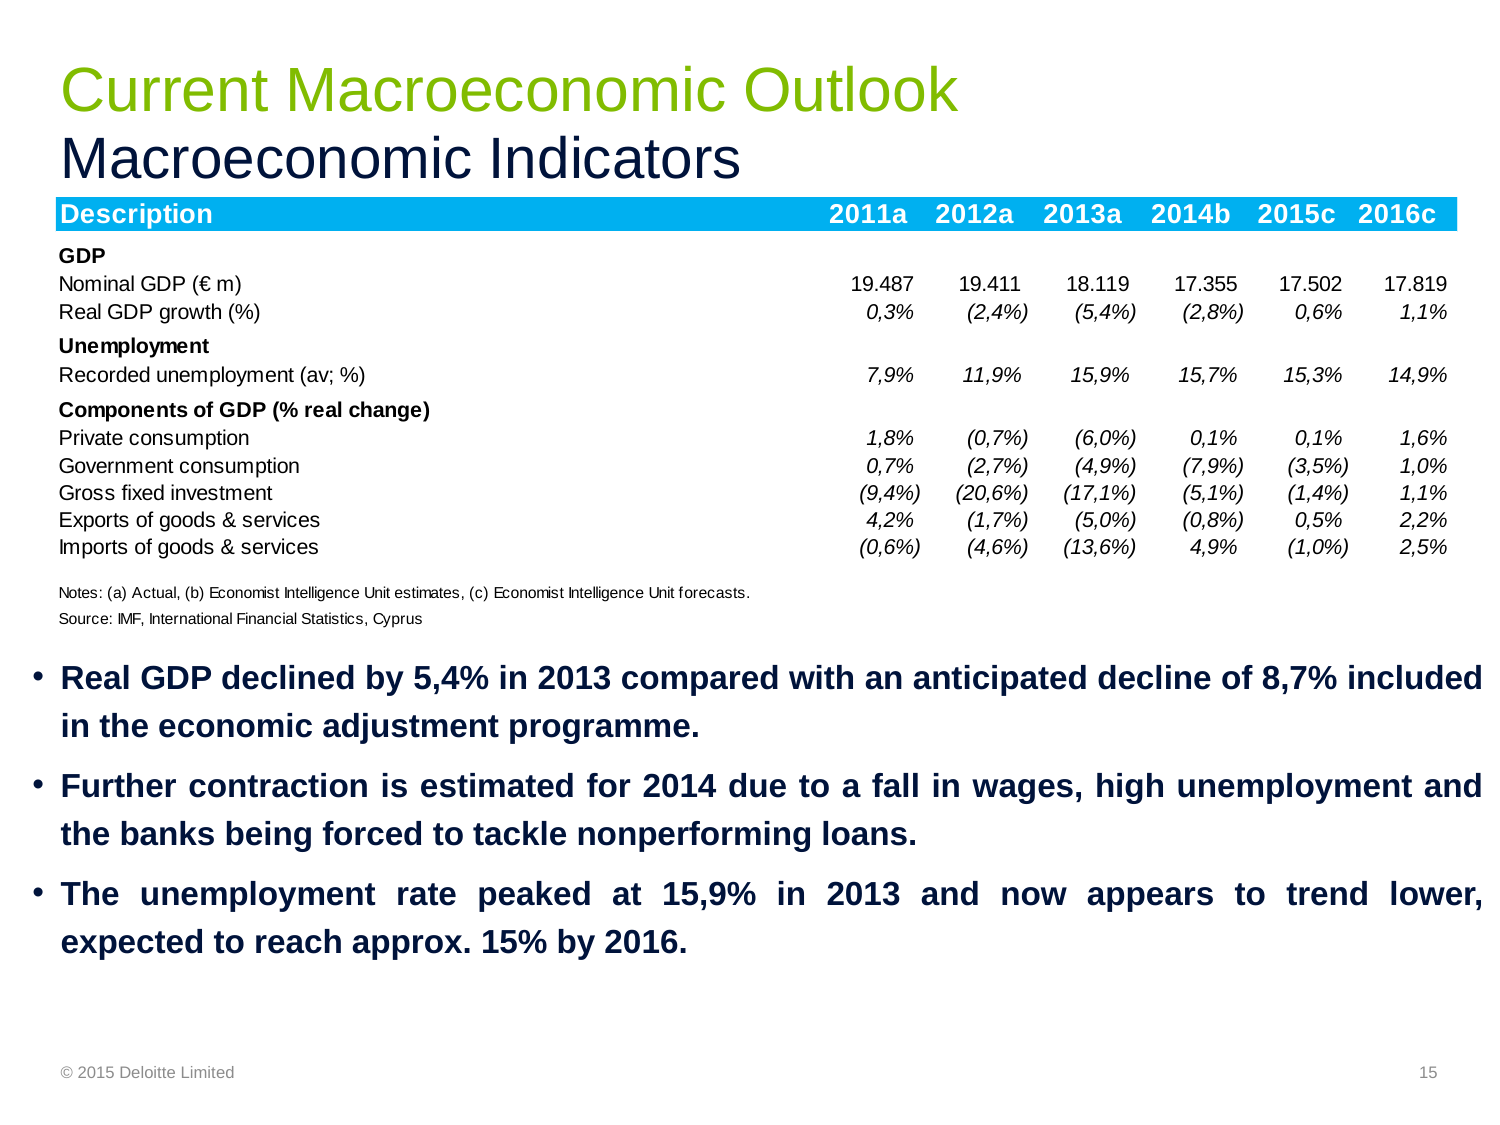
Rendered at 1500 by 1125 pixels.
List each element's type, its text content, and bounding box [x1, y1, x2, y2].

title Current Macroeconomic Outlook [60, 48, 1459, 138]
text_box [54, 196, 1459, 634]
slide_number 15 [1307, 1051, 1438, 1093]
list Macroeconomic Indicators [60, 119, 1437, 194]
text_box Real GDP declined by 5,4% in 2013 compared with an anticipated decline of 8,7% included in the economic adjustment programme. Further contraction is estimated for 2014 due to a fall in wages, high unemployment and the banks being forced to tackle nonperforming loans. The unemployment rate peaked at 15,9% in 2013 and now appears to trend lower, expected to reach approx. 15% by 2016. [17, 640, 1500, 968]
footer © 2015 Deloitte Limited [60, 1051, 1301, 1093]
